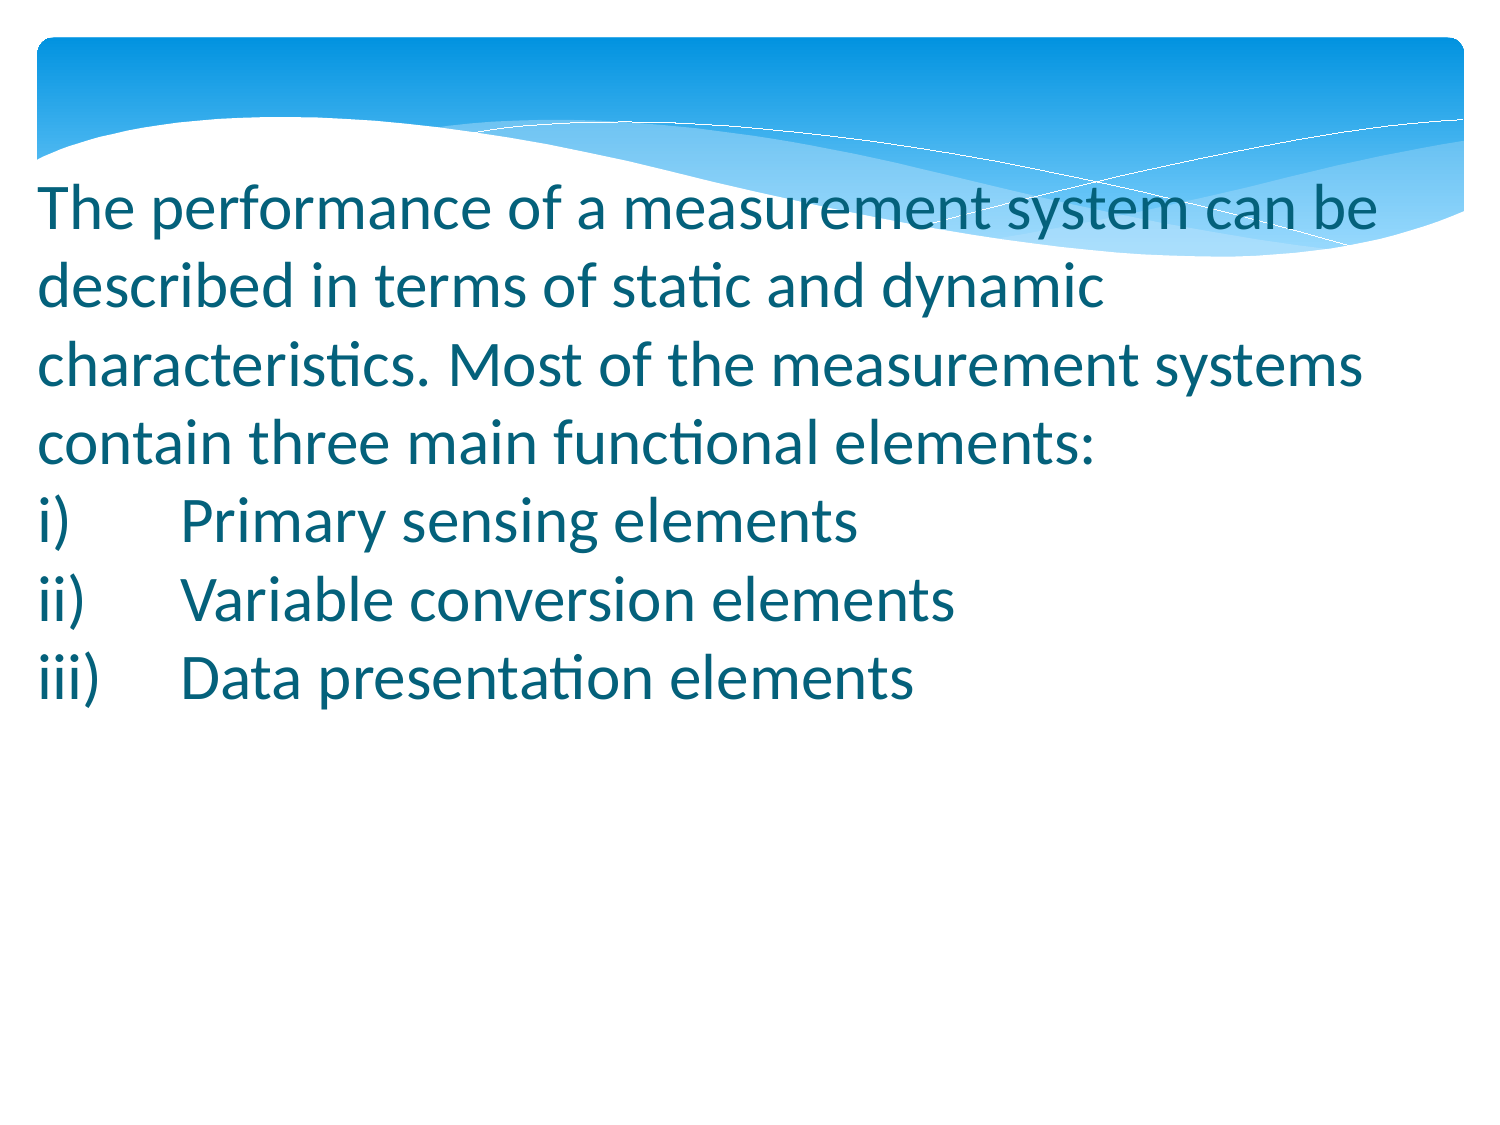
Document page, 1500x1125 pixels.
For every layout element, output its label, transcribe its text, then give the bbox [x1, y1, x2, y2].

text_box The performance of a measurement system can be described in terms of static and dynamic characteristics. Most of the measurement systems contain three main functional elements: i) Primary sensing elements ii) Variable conversion elements iii) Data presentation elements [37, 112, 1425, 950]
